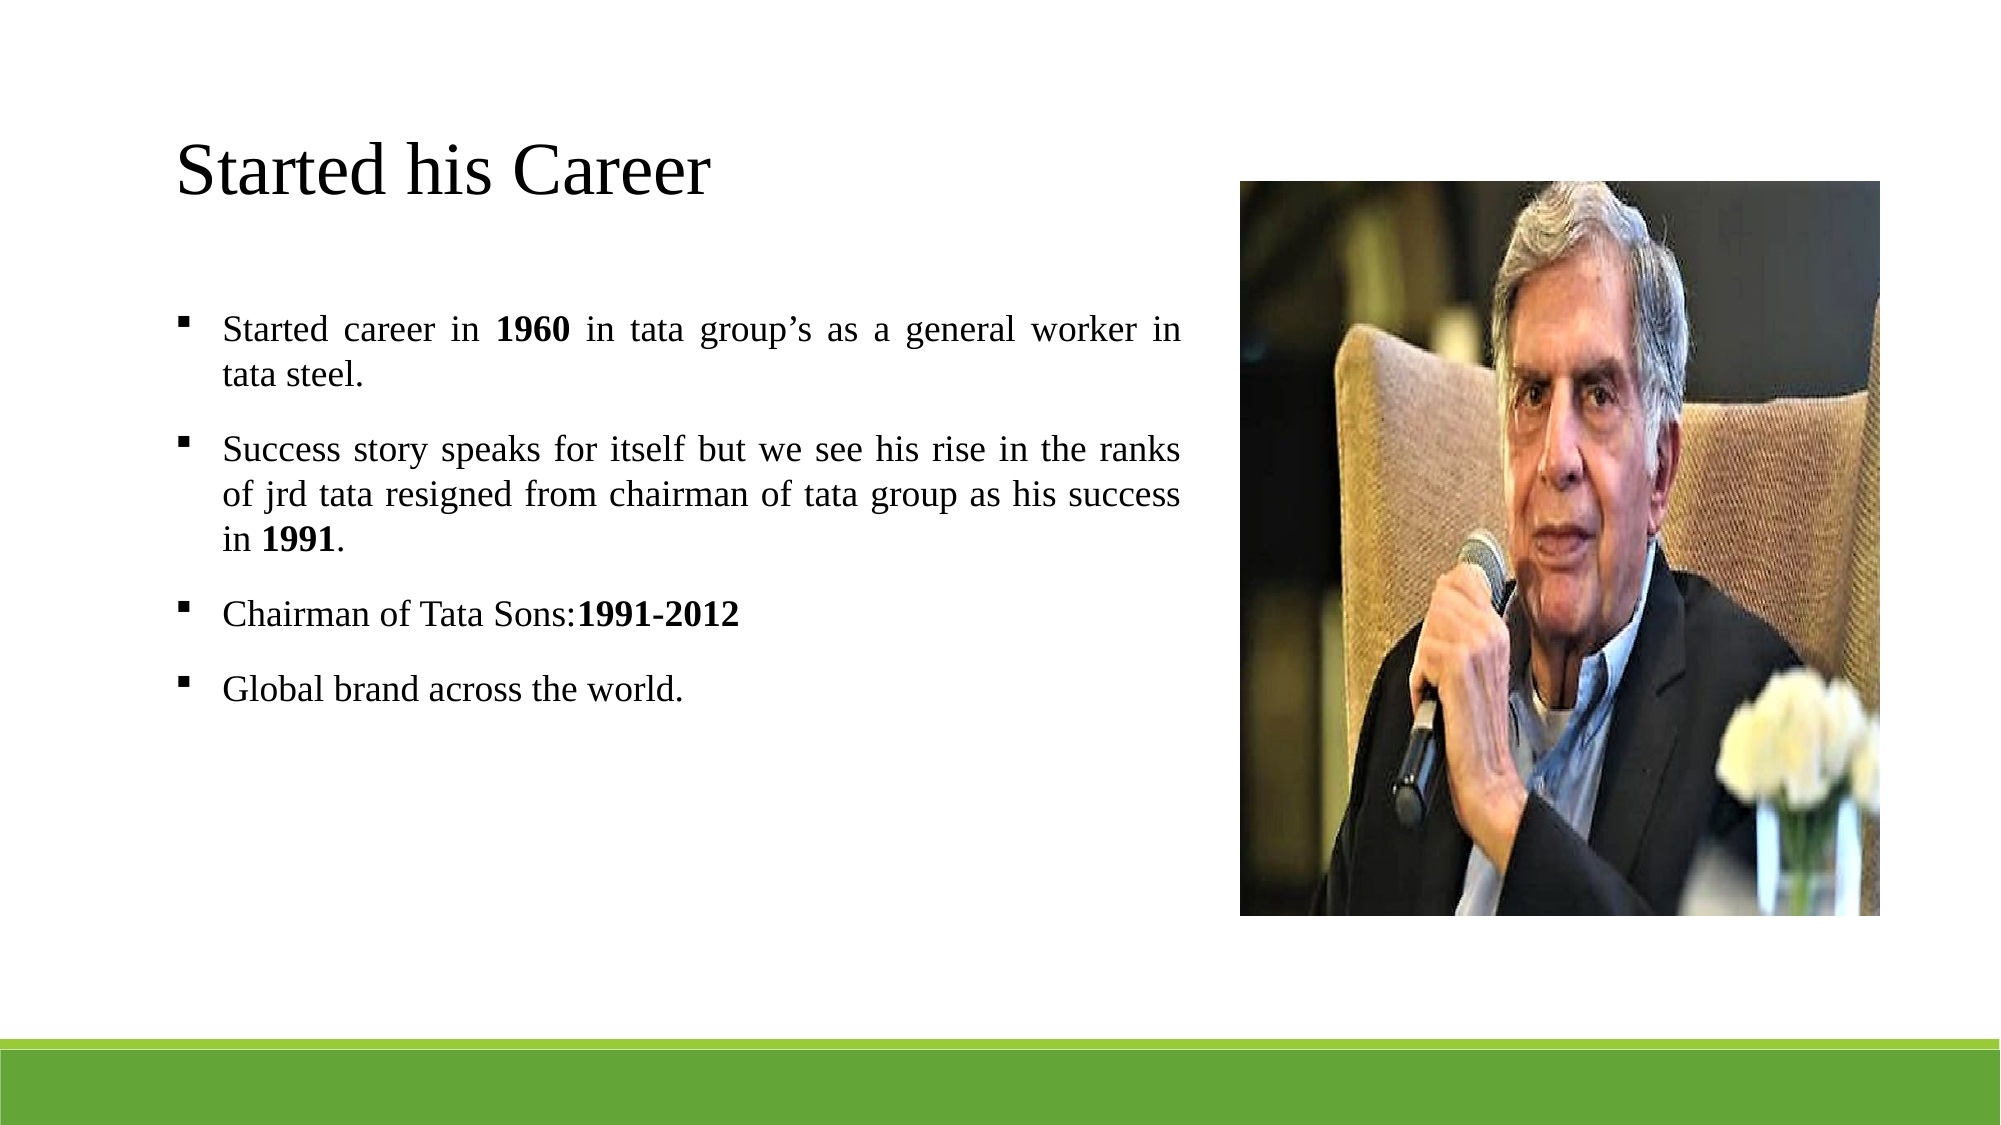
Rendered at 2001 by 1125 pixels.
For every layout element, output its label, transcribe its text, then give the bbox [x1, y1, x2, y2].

picture [1240, 181, 1881, 917]
text_box Started career in 1960 in tata group’s as a general worker in tata steel. Success story speaks for itself but we see his rise in the ranks of jrd tata resigned from chairman of tata group as his success in 1991. Chairman of Tata Sons:1991-2012 Global brand across the world. [160, 296, 1197, 762]
text_box Started his Career [160, 112, 800, 217]
